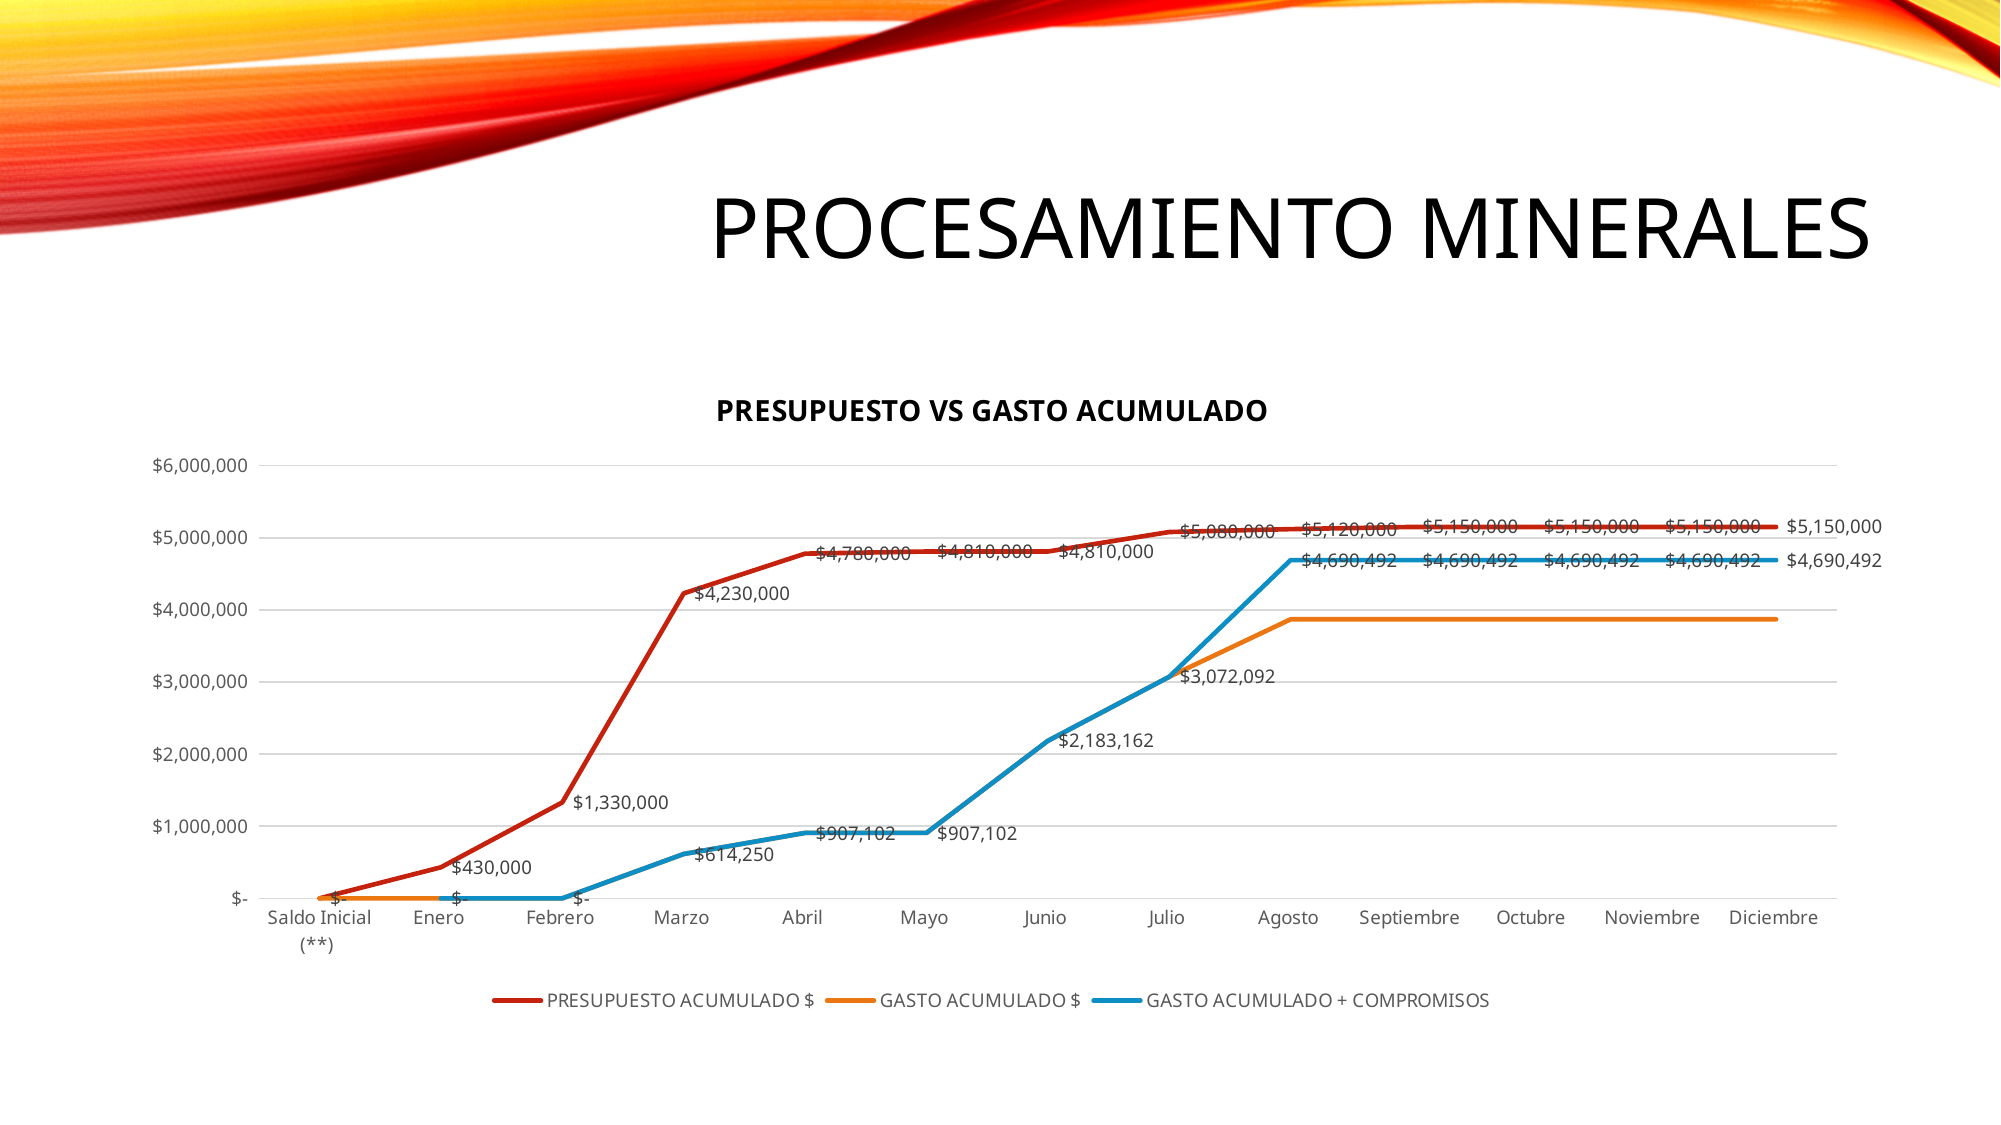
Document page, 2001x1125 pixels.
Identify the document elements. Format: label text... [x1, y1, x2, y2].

title PROCESAMIENTO MINERALES [474, 125, 1888, 338]
picture [0, 0, 2000, 237]
chart [112, 359, 1888, 1021]
